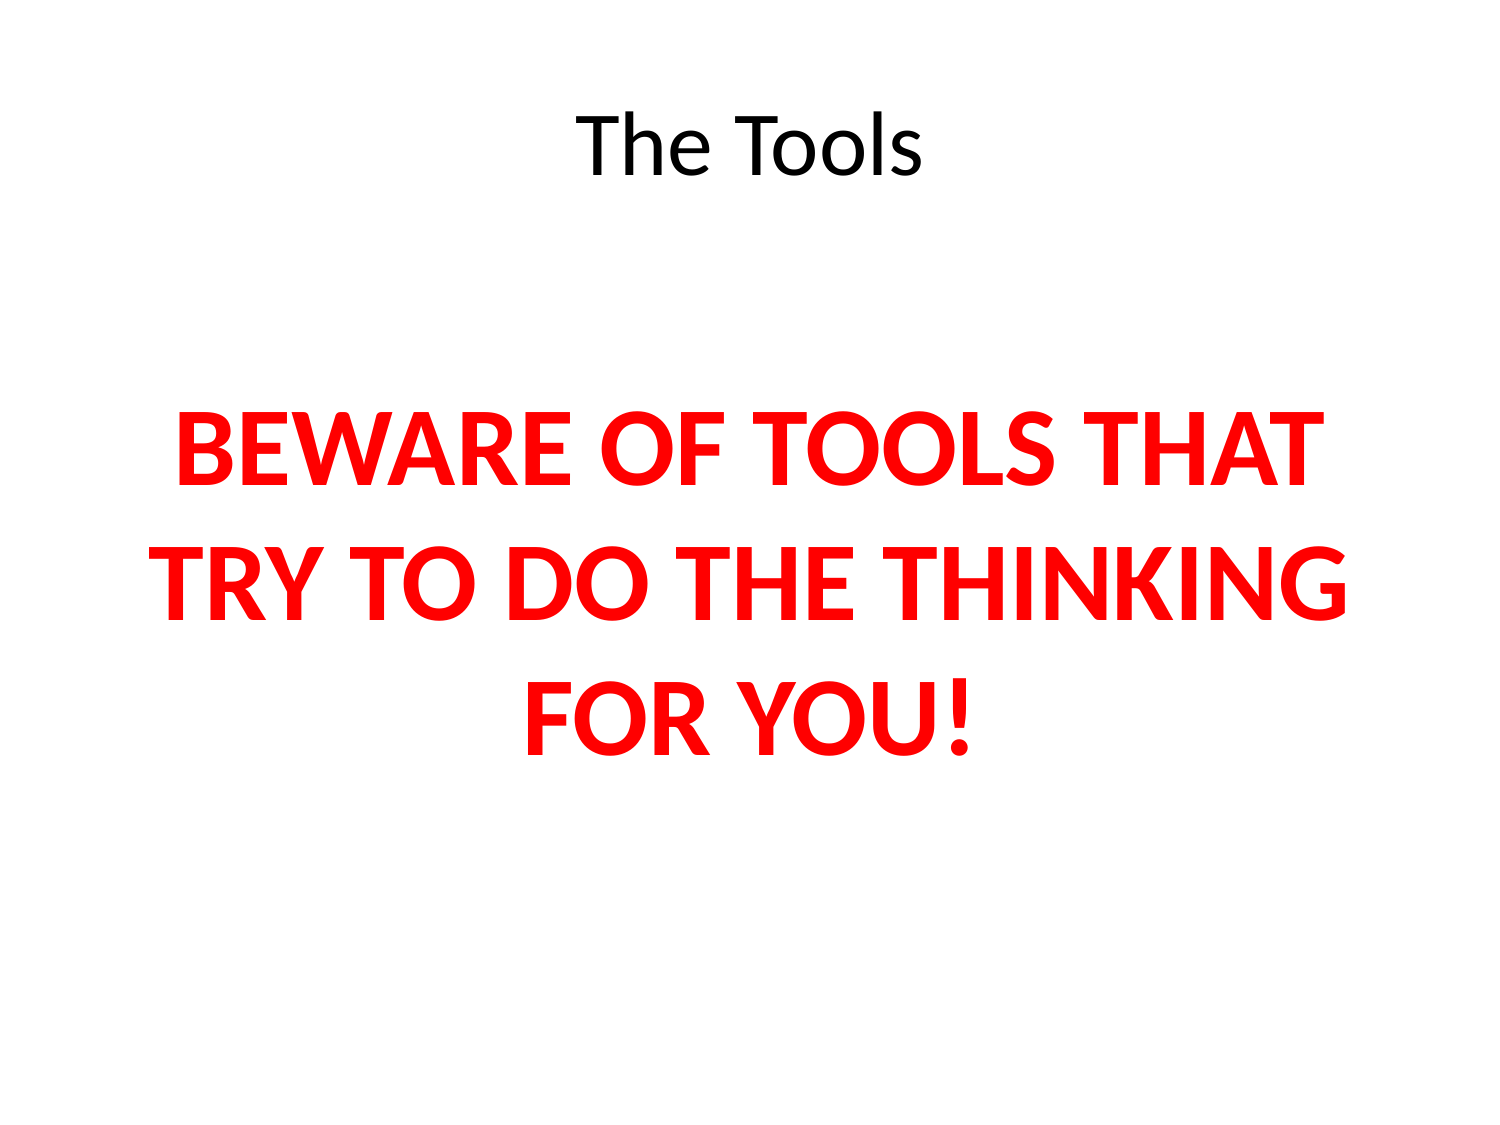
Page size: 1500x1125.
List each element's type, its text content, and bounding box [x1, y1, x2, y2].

title The Tools [75, 45, 1425, 233]
list BEWARE OF TOOLS THAT TRY TO DO THE THINKING FOR YOU! [75, 262, 1425, 1005]
